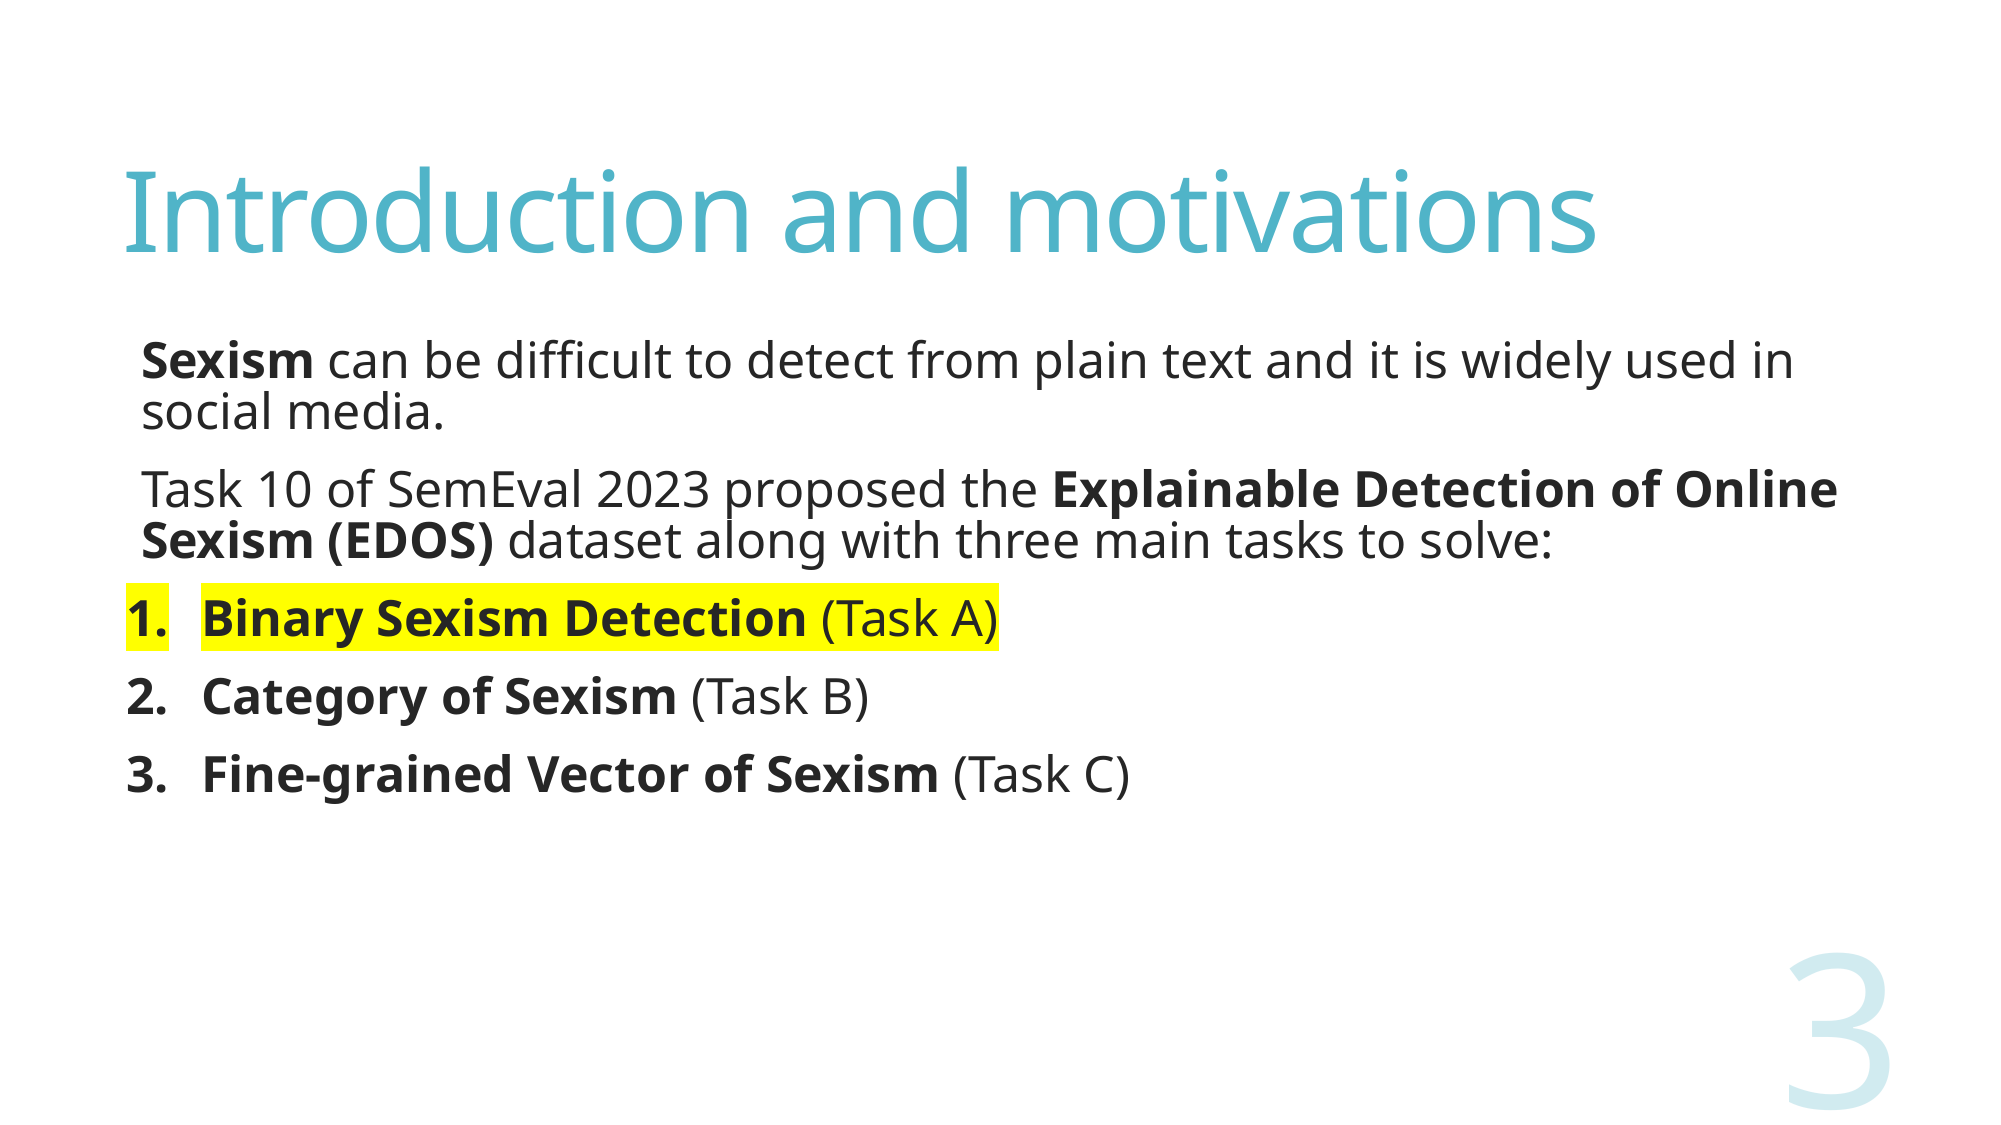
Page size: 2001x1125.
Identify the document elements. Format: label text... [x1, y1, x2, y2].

title Introduction and motivations [107, 81, 1875, 354]
slide_number 3 [1437, 963, 1918, 1125]
list Sexism can be difficult to detect from plain text and it is widely used in social media. Task 10 of SemEval 2023 proposed the Explainable Detection of Online Sexism (EDOS) dataset along with three main tasks to solve: Binary Sexism Detection (Task A) Category of Sexism (Task B) Fine-grained Vector of Sexism (Task C) [111, 329, 1876, 948]
